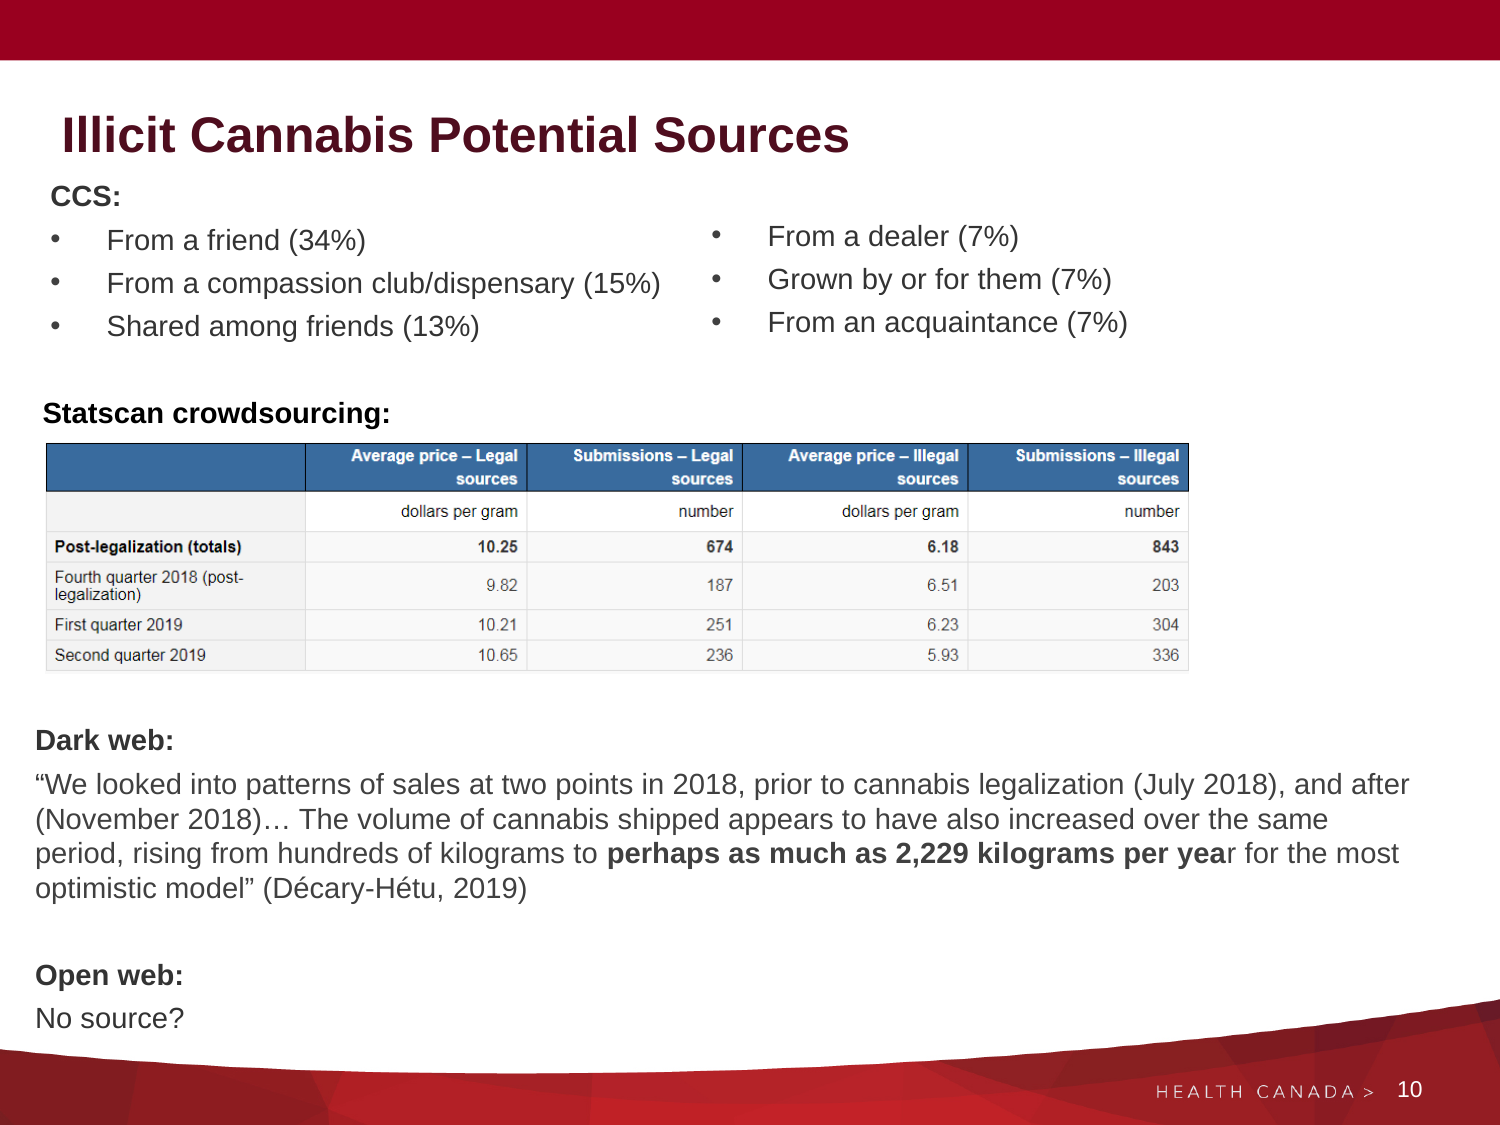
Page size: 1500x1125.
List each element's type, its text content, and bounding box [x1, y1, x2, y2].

text_box CCS: From a friend (34%) From a compassion club/dispensary (15%) Shared among friends (13%) [35, 170, 687, 385]
list Dark web: “We looked into patterns of sales at two points in 2018, prior to cannabis legalization (July 2018), and after (November 2018)… The volume of cannabis shipped appears to have also increased over the same period, rising from hundreds of kilograms to perhaps as much as 2,229 kilograms per year for the most optimistic model” (Décary-Hétu, 2019) Open web: No source? [19, 714, 1428, 1115]
picture [0, 61, 1500, 1125]
title Illicit Cannabis Potential Sources [46, 77, 1455, 171]
text_box From a dealer (7%) Grown by or for them (7%) From an acquaintance (7%) [696, 209, 1348, 347]
text_box Statscan crowdsourcing: [27, 387, 407, 438]
slide_number 10 [1382, 1058, 1476, 1118]
